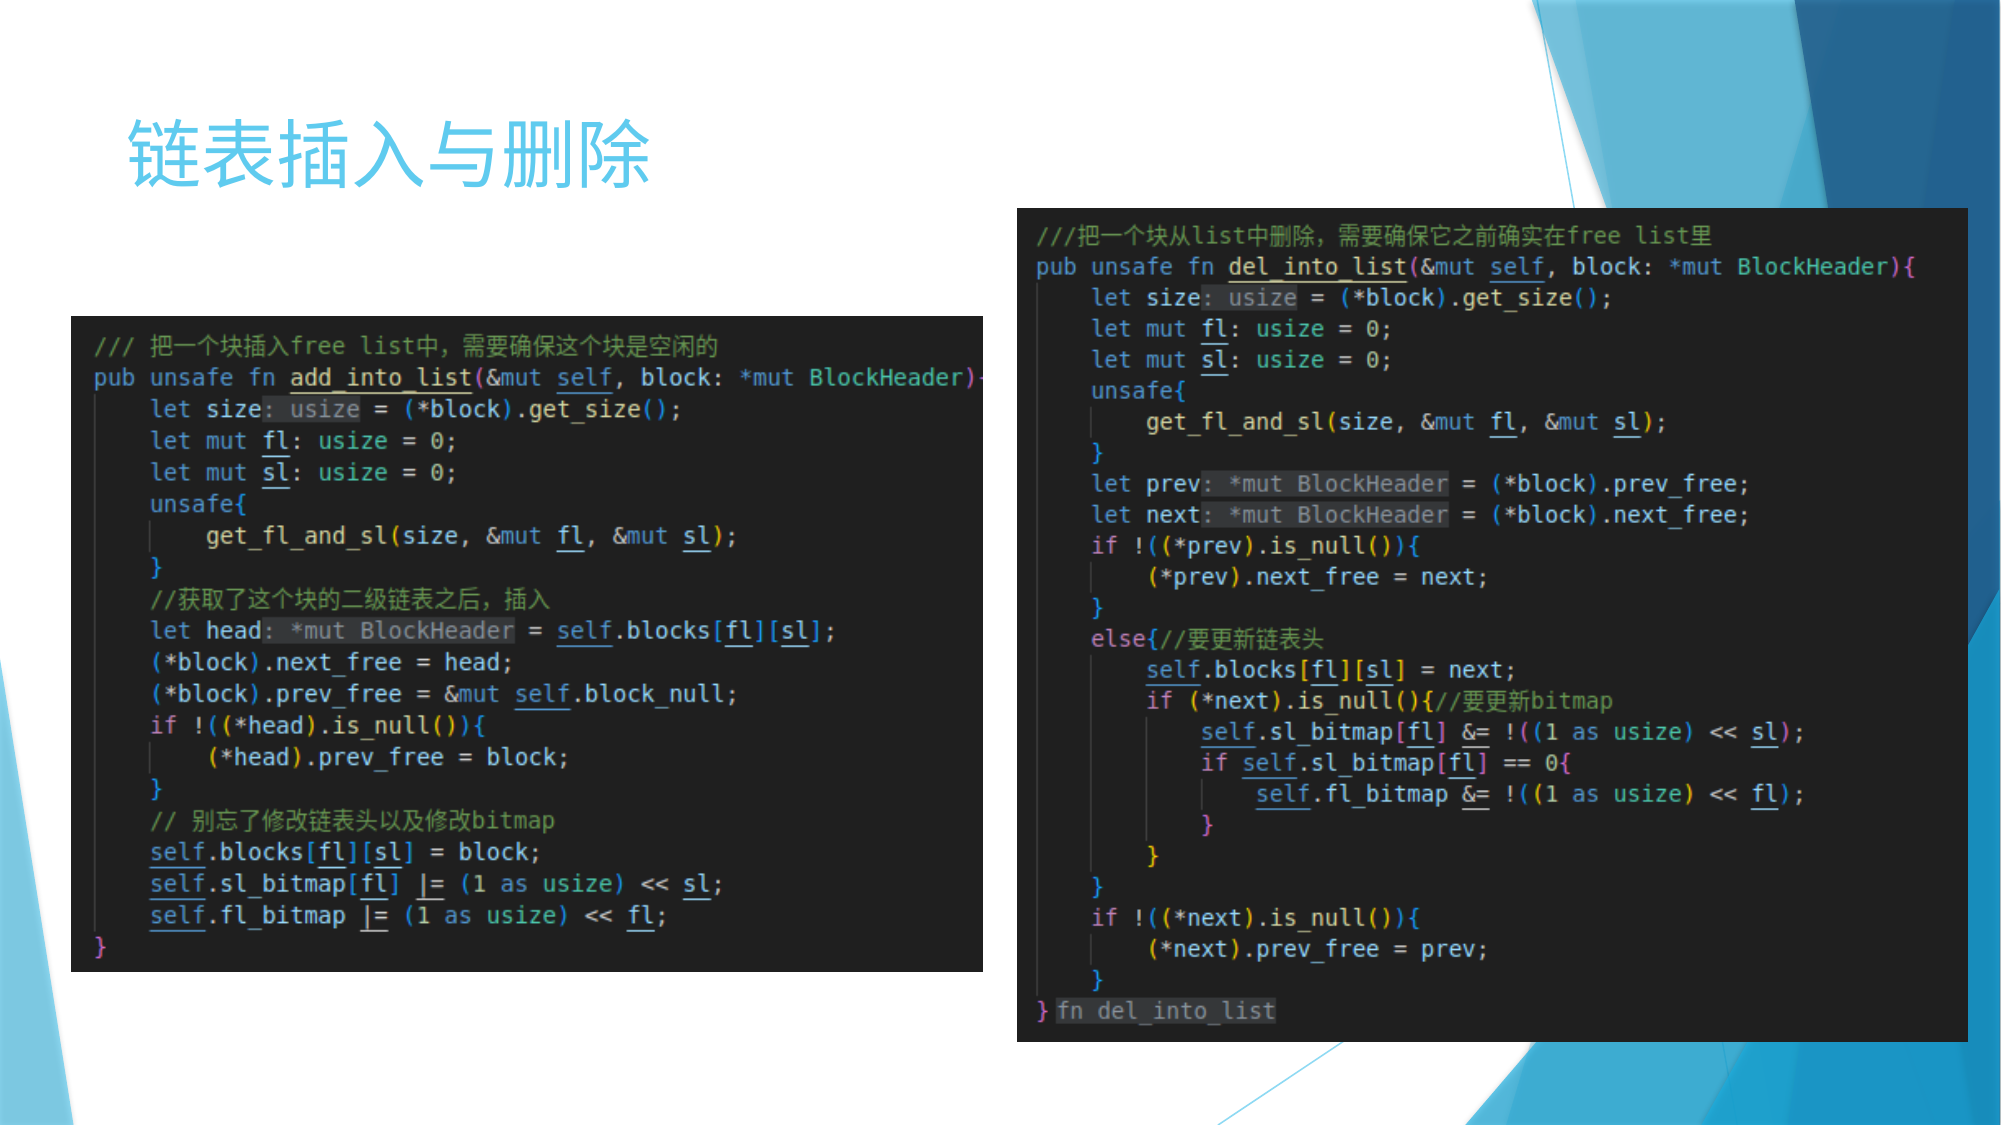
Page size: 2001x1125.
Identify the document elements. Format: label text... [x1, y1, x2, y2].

picture [1016, 207, 1969, 1043]
title 链表插入与删除 [111, 99, 1522, 317]
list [70, 316, 984, 973]
